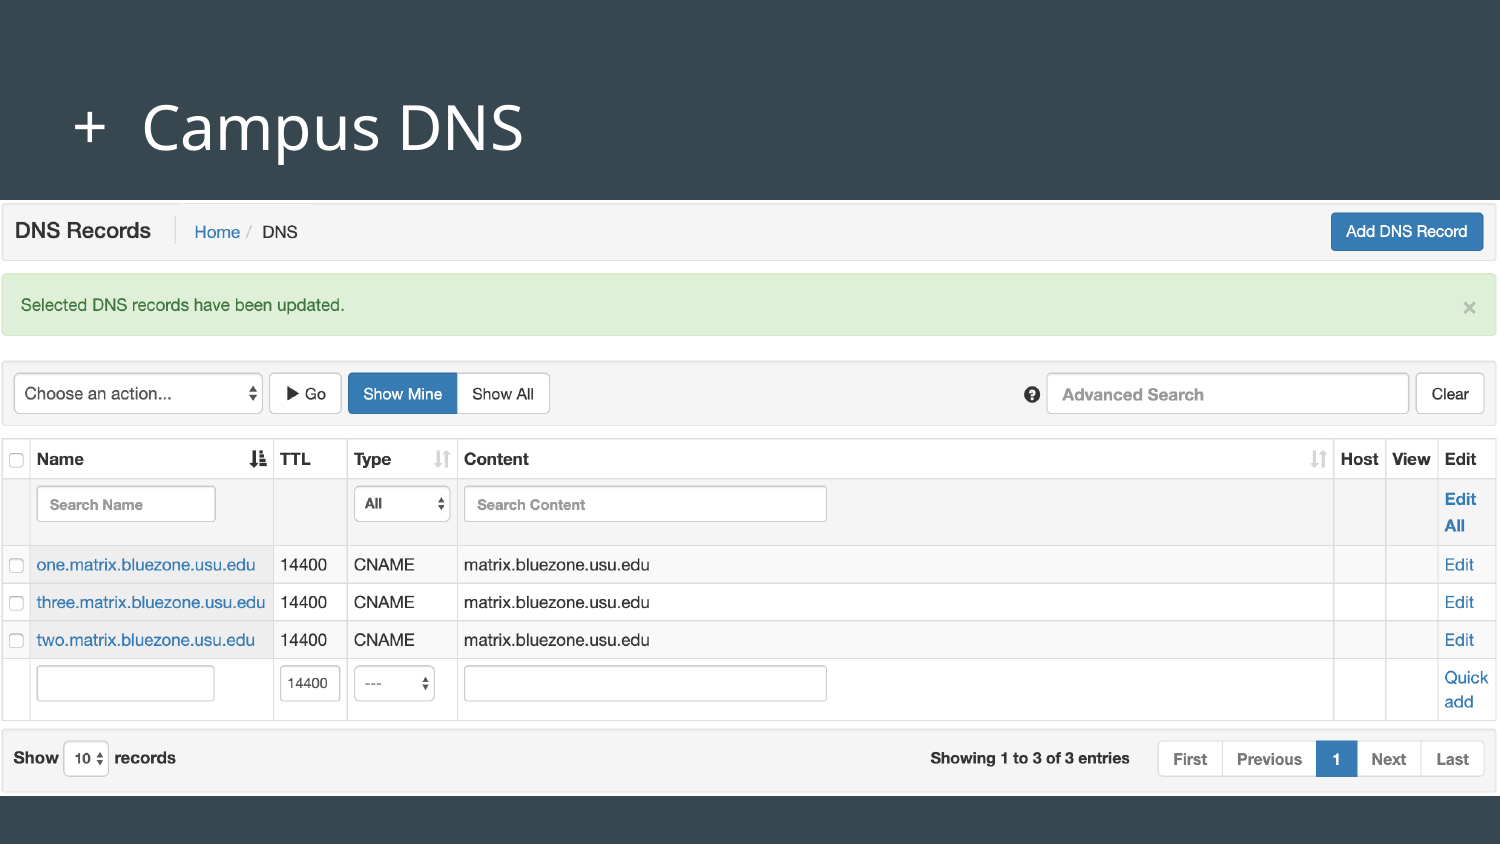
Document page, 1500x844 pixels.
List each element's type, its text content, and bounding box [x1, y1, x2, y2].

picture [0, 200, 1500, 796]
title Campus DNS [51, 72, 1449, 167]
